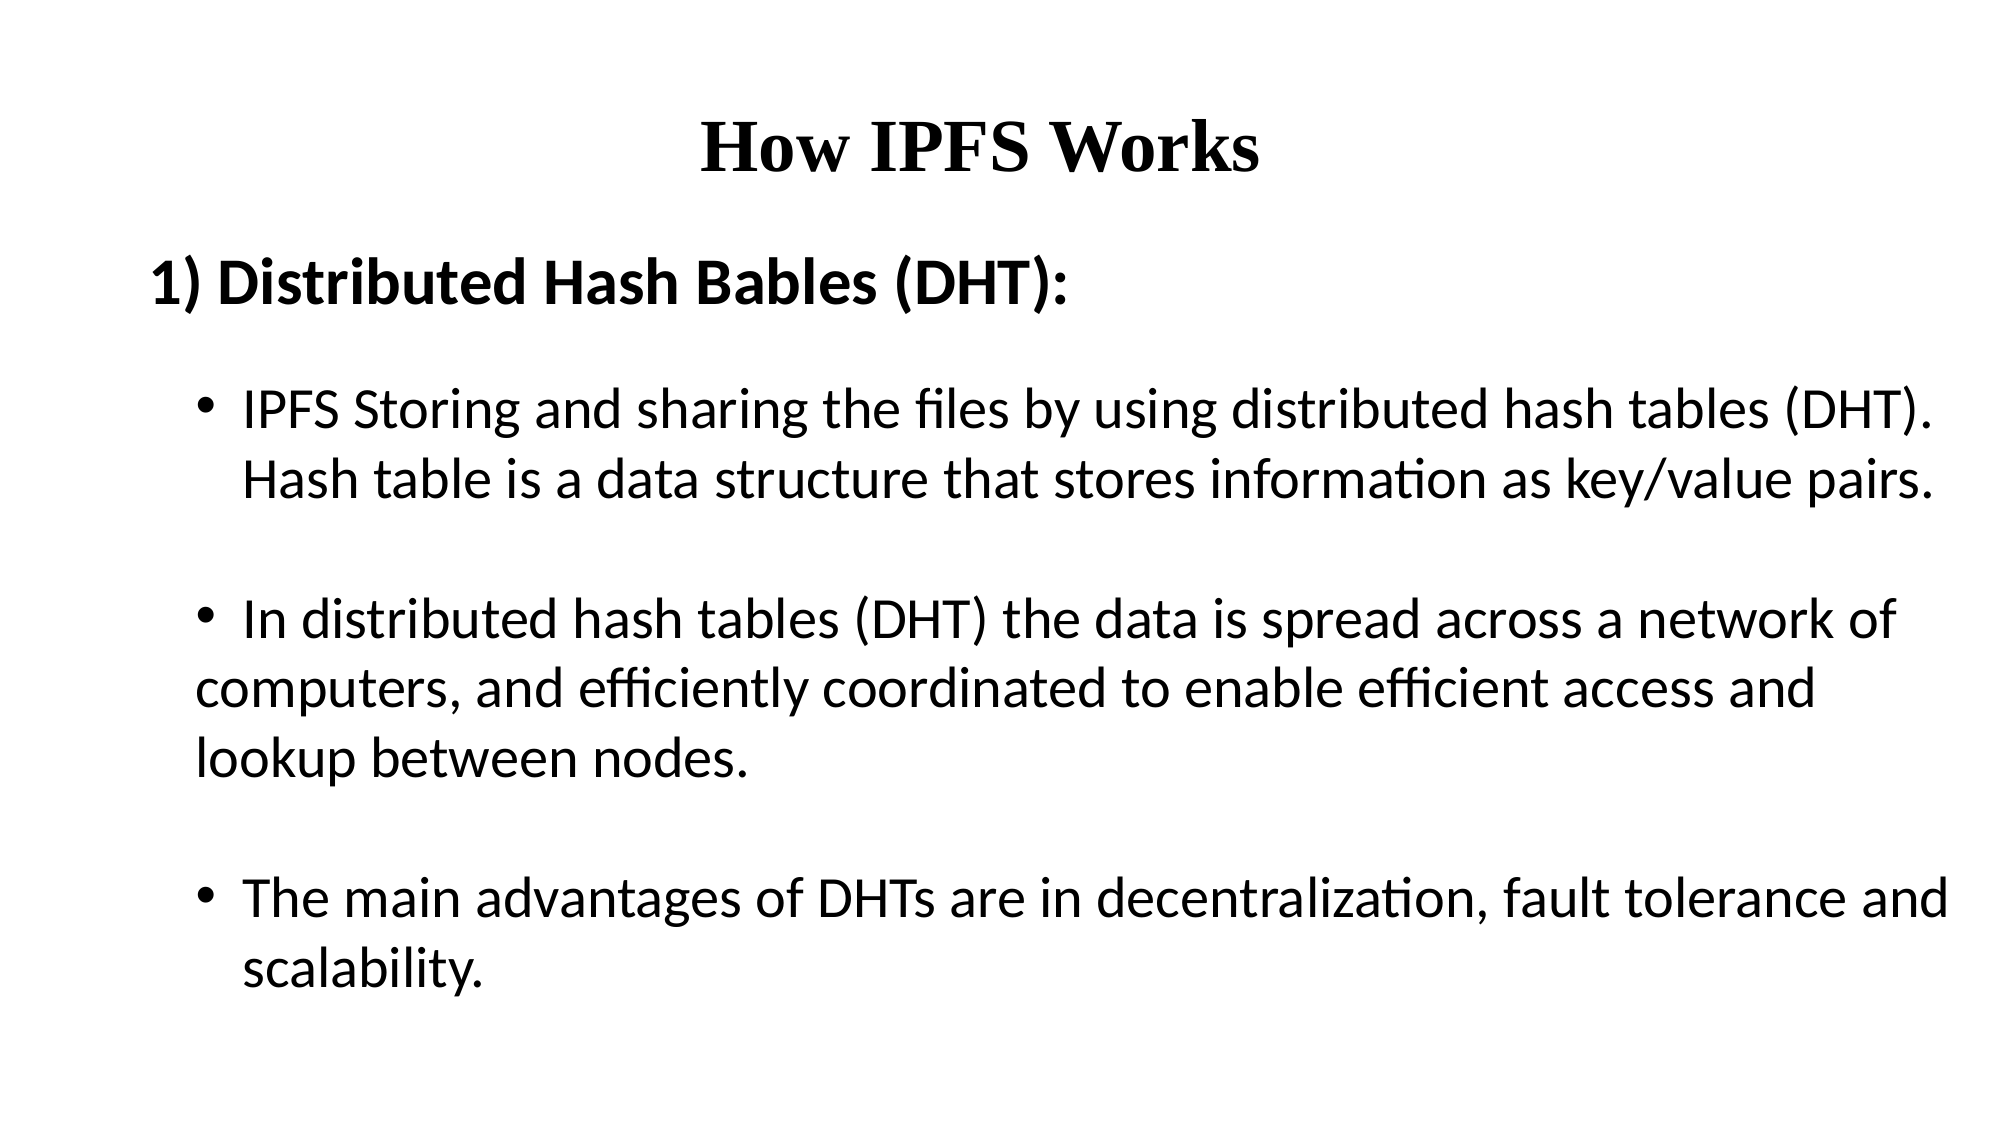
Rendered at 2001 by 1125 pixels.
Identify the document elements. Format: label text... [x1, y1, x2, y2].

text_box 1) Distributed Hash Bables (DHT): [133, 230, 1423, 326]
text_box How IPFS Works [685, 88, 1633, 194]
text_box IPFS Storing and sharing the files by using distributed hash tables (DHT). Hash table is a data structure that stores information as key/value pairs. In distributed hash tables (DHT) the data is spread across a network of computers, and efficiently coordinated to enable efficient access and lookup between nodes. The main advantages of DHTs are in decentralization, fault tolerance and scalability. [180, 362, 1971, 1008]
